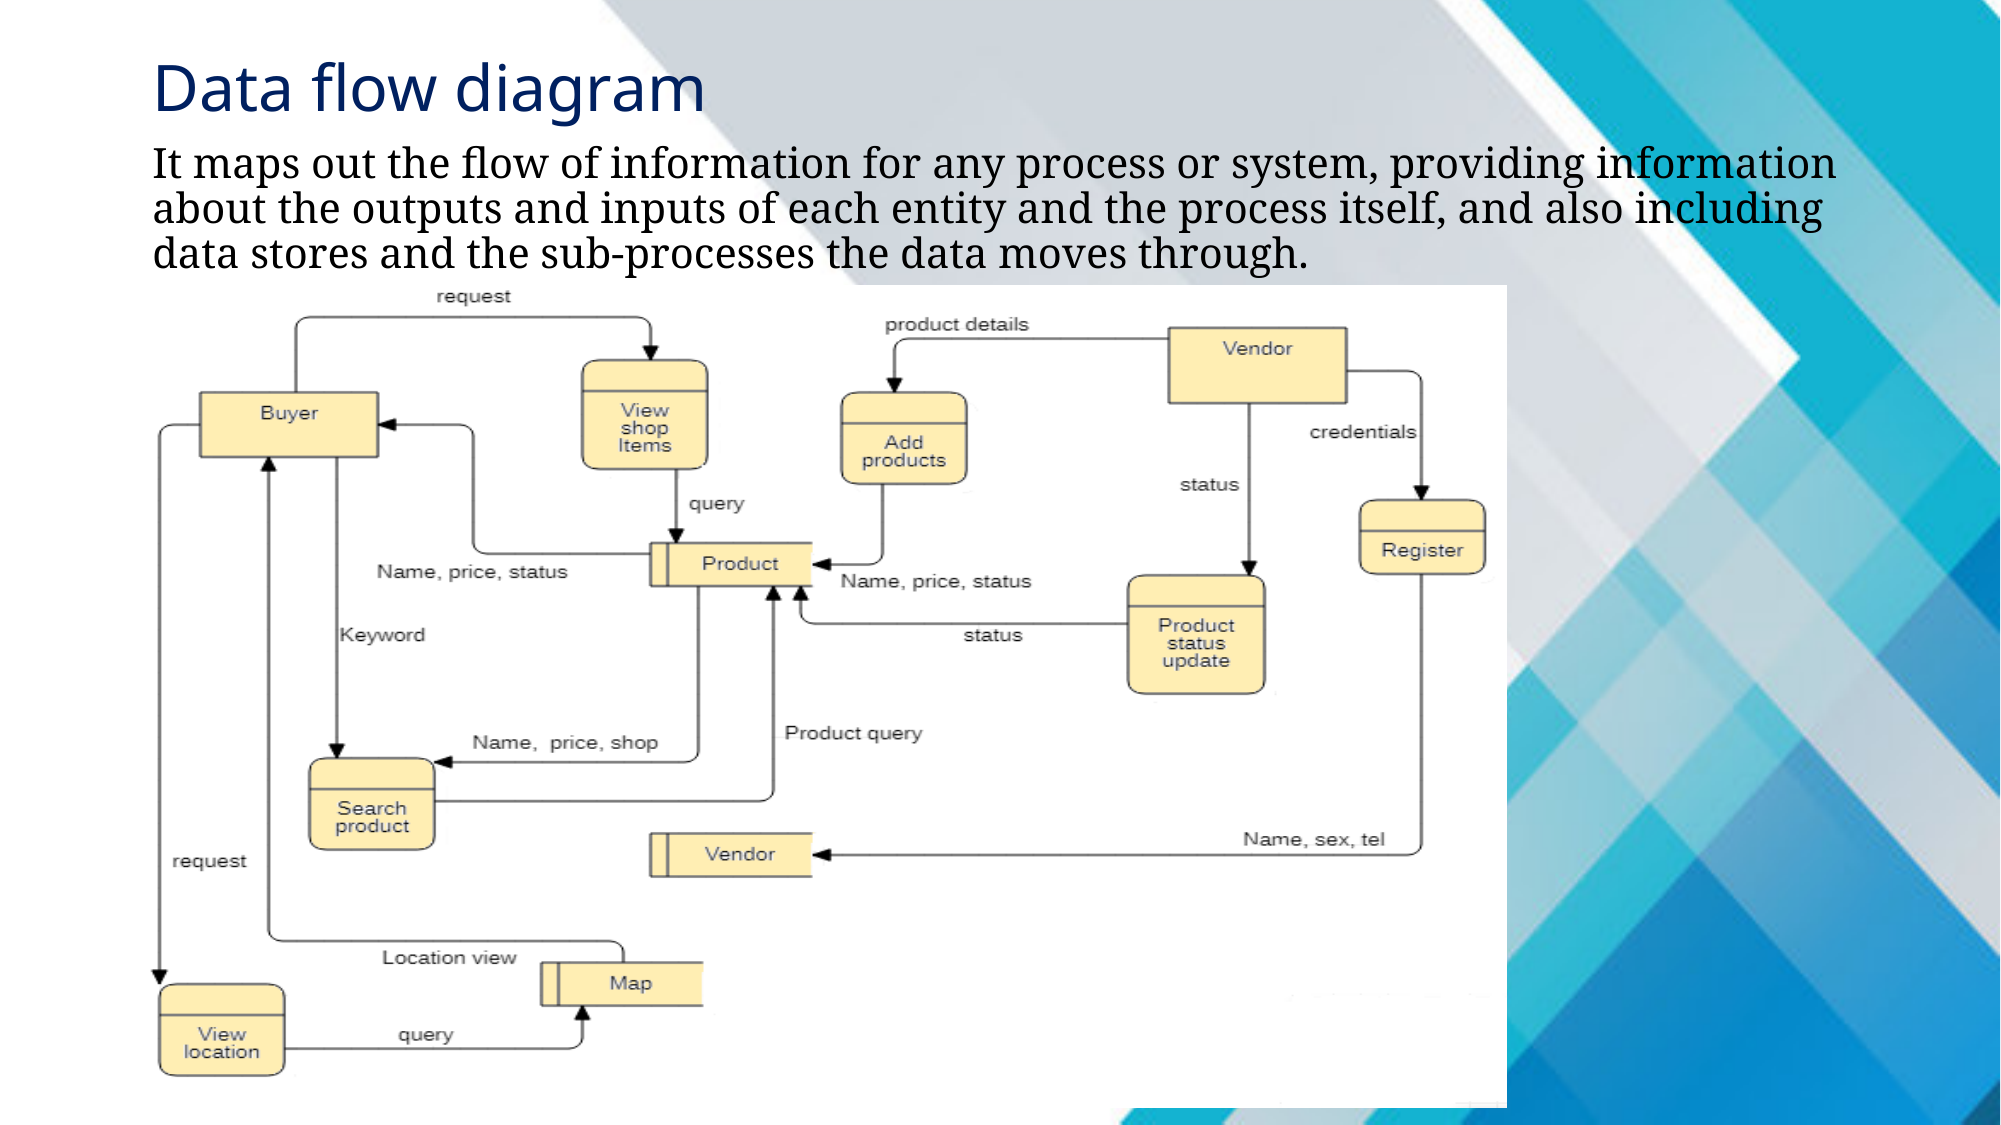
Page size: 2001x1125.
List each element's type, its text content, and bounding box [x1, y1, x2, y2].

text_box It maps out the flow of information for any process or system, providing information about the outputs and inputs of each entity and the process itself, and also including data stores and the sub-processes the data moves through. [137, 134, 1886, 1023]
picture [0, 0, 2001, 1125]
text_box Data flow diagram [137, 49, 941, 134]
